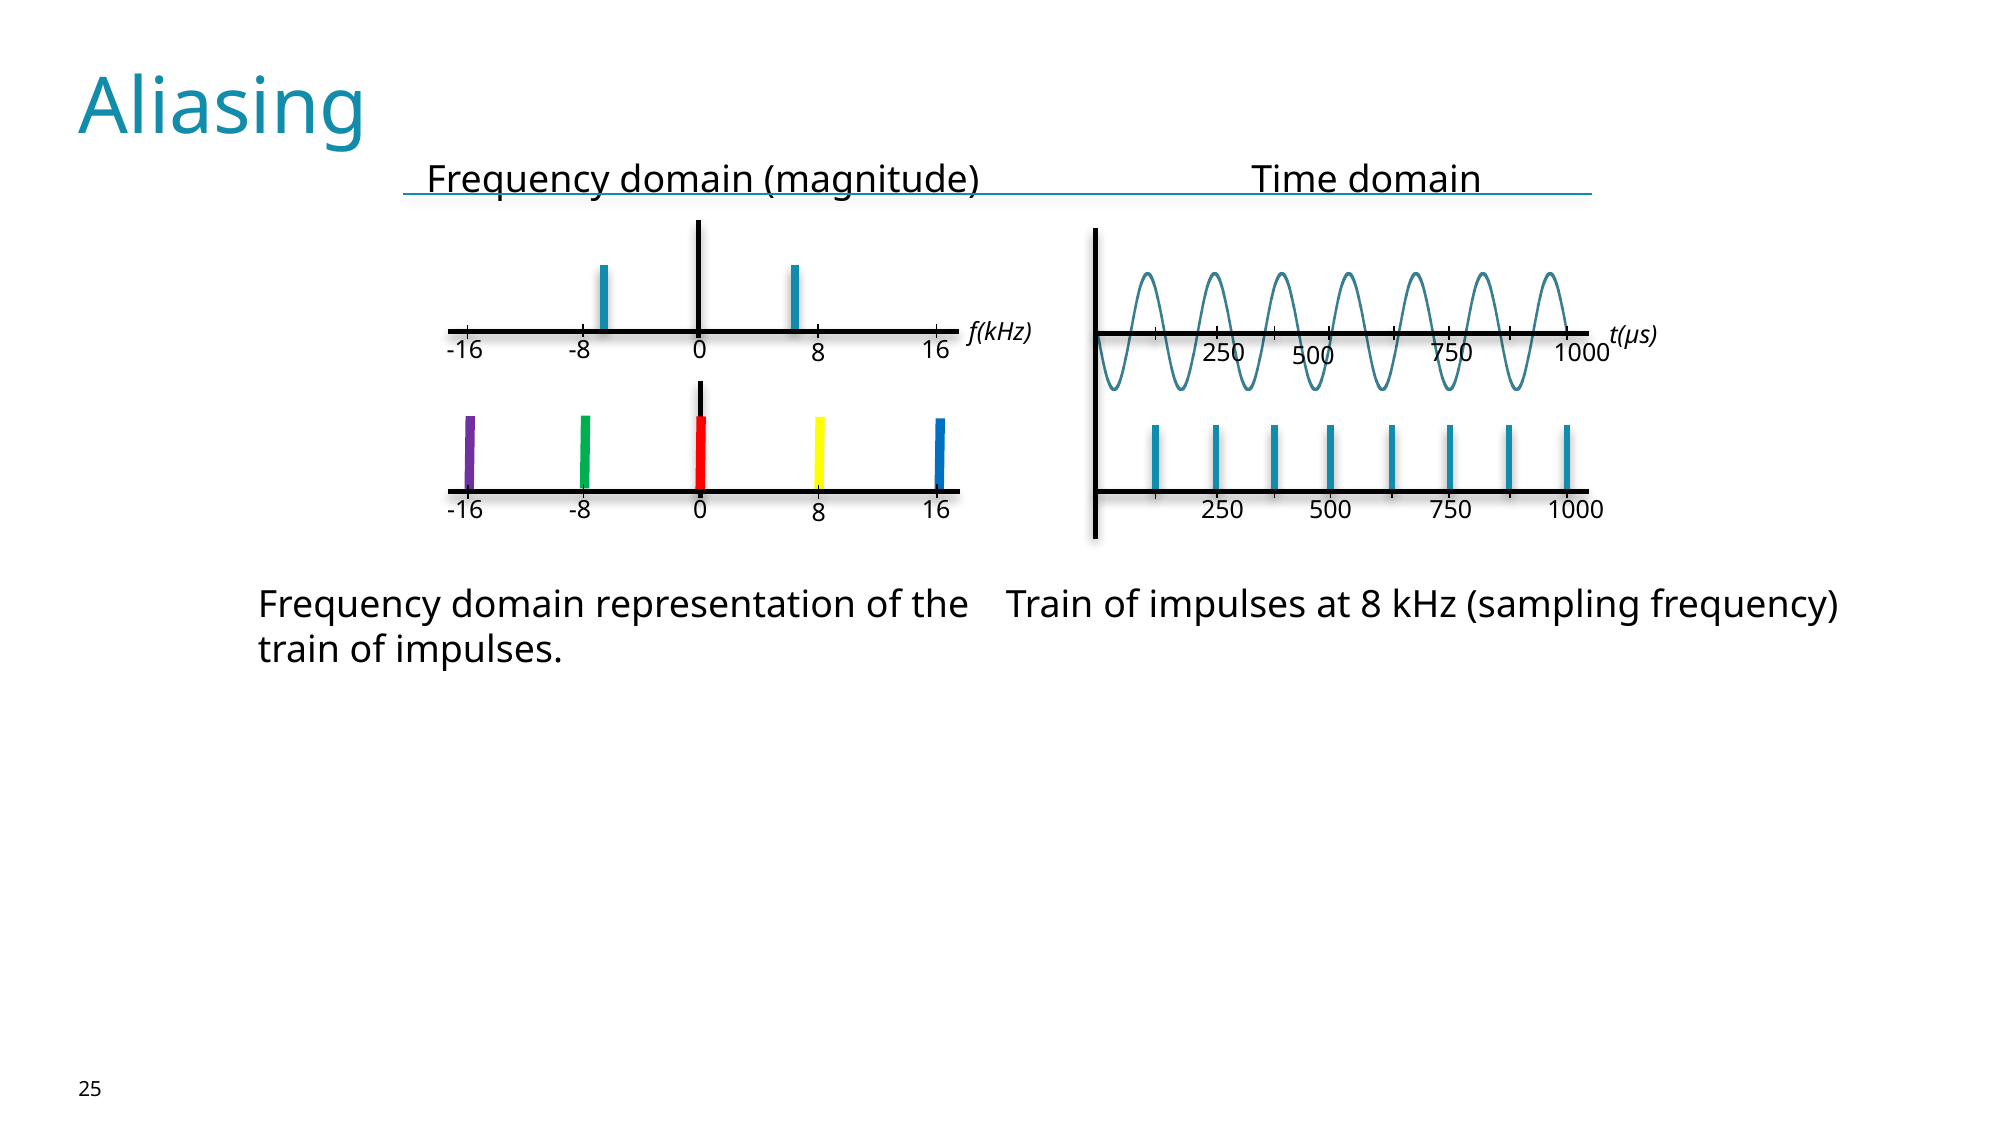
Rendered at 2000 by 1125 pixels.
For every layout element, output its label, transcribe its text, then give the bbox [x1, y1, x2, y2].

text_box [1397, 483, 1444, 492]
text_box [1336, 483, 1386, 492]
picture [1096, 341, 1568, 391]
text_box Time domain [1236, 150, 1498, 192]
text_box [446, 380, 960, 528]
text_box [1279, 483, 1325, 492]
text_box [446, 220, 960, 368]
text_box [1514, 483, 1562, 492]
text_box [1202, 336, 1591, 370]
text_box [1094, 483, 1210, 499]
text_box Frequency domain representation of the train of impulses. [243, 572, 1013, 723]
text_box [1200, 493, 1585, 525]
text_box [1573, 483, 1590, 499]
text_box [1094, 325, 1590, 341]
title Aliasing [78, 55, 1910, 150]
picture [1096, 272, 1568, 325]
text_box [1455, 483, 1503, 492]
text_box Frequency domain (magnitude) [411, 150, 995, 193]
text_box f(kHz) [968, 315, 1045, 346]
text_box Train of impulses at 8 kHz (sampling frequency) [1013, 572, 1854, 633]
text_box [1221, 483, 1269, 492]
text_box t(µs) [1609, 318, 1686, 349]
